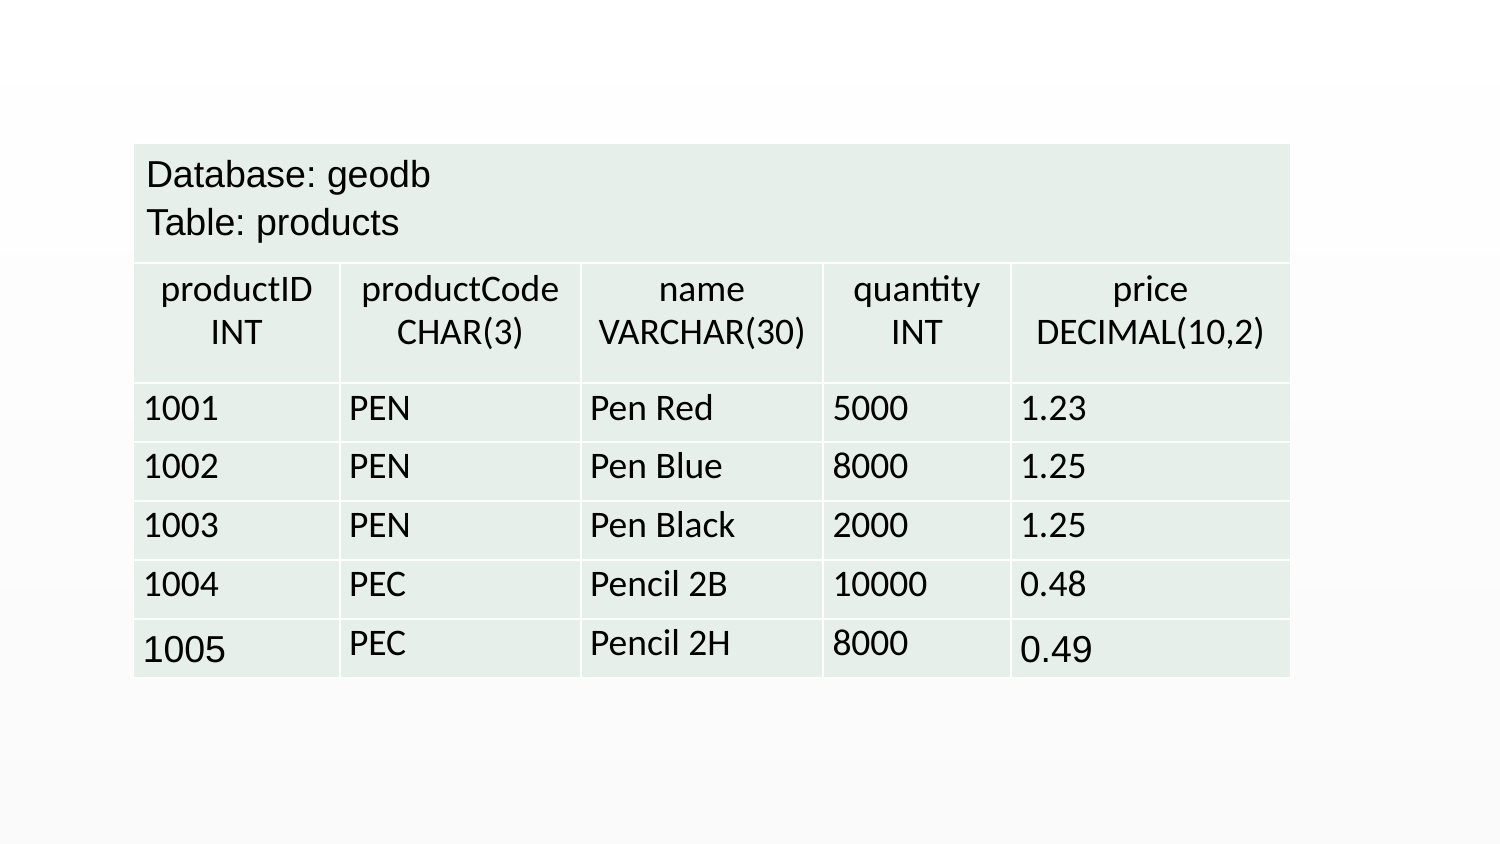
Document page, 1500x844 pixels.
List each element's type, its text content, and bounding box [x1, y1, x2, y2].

table_cell PEN [341, 384, 580, 441]
table_cell 1005 [134, 620, 339, 677]
table_cell 10000 [824, 561, 1010, 618]
table_header Database: geodb Table: products [134, 144, 1290, 262]
table_cell 1004 [134, 561, 339, 618]
table_cell 8000 [824, 620, 1010, 677]
table_cell 1.23 [1012, 384, 1290, 441]
table_cell productCode CHAR(3) [341, 264, 580, 382]
table_cell 2000 [824, 502, 1010, 559]
table_cell PEN [341, 443, 580, 500]
table_cell Pen Blue [582, 443, 822, 500]
table_cell 1.25 [1012, 443, 1290, 500]
table_cell Pen Red [582, 384, 822, 441]
table_cell 8000 [824, 443, 1010, 500]
table_cell 1002 [134, 443, 339, 500]
table_cell Pen Black [582, 502, 822, 559]
table_cell price DECIMAL(10,2) [1012, 264, 1290, 382]
table_cell 1001 [134, 384, 339, 441]
table_cell 0.49 [1012, 620, 1290, 677]
table_cell Pencil 2H [582, 620, 822, 677]
table_cell 0.48 [1012, 561, 1290, 618]
table_cell PEN [341, 502, 580, 559]
table_cell quantity INT [824, 264, 1010, 382]
table_cell 1003 [134, 502, 339, 559]
table_cell PEC [341, 561, 580, 618]
table_cell PEC [341, 620, 580, 677]
table_cell productID INT [134, 264, 339, 382]
table_cell Pencil 2B [582, 561, 822, 618]
table_cell 1.25 [1012, 502, 1290, 559]
table_cell name VARCHAR(30) [582, 264, 822, 382]
table_cell 5000 [824, 384, 1010, 441]
